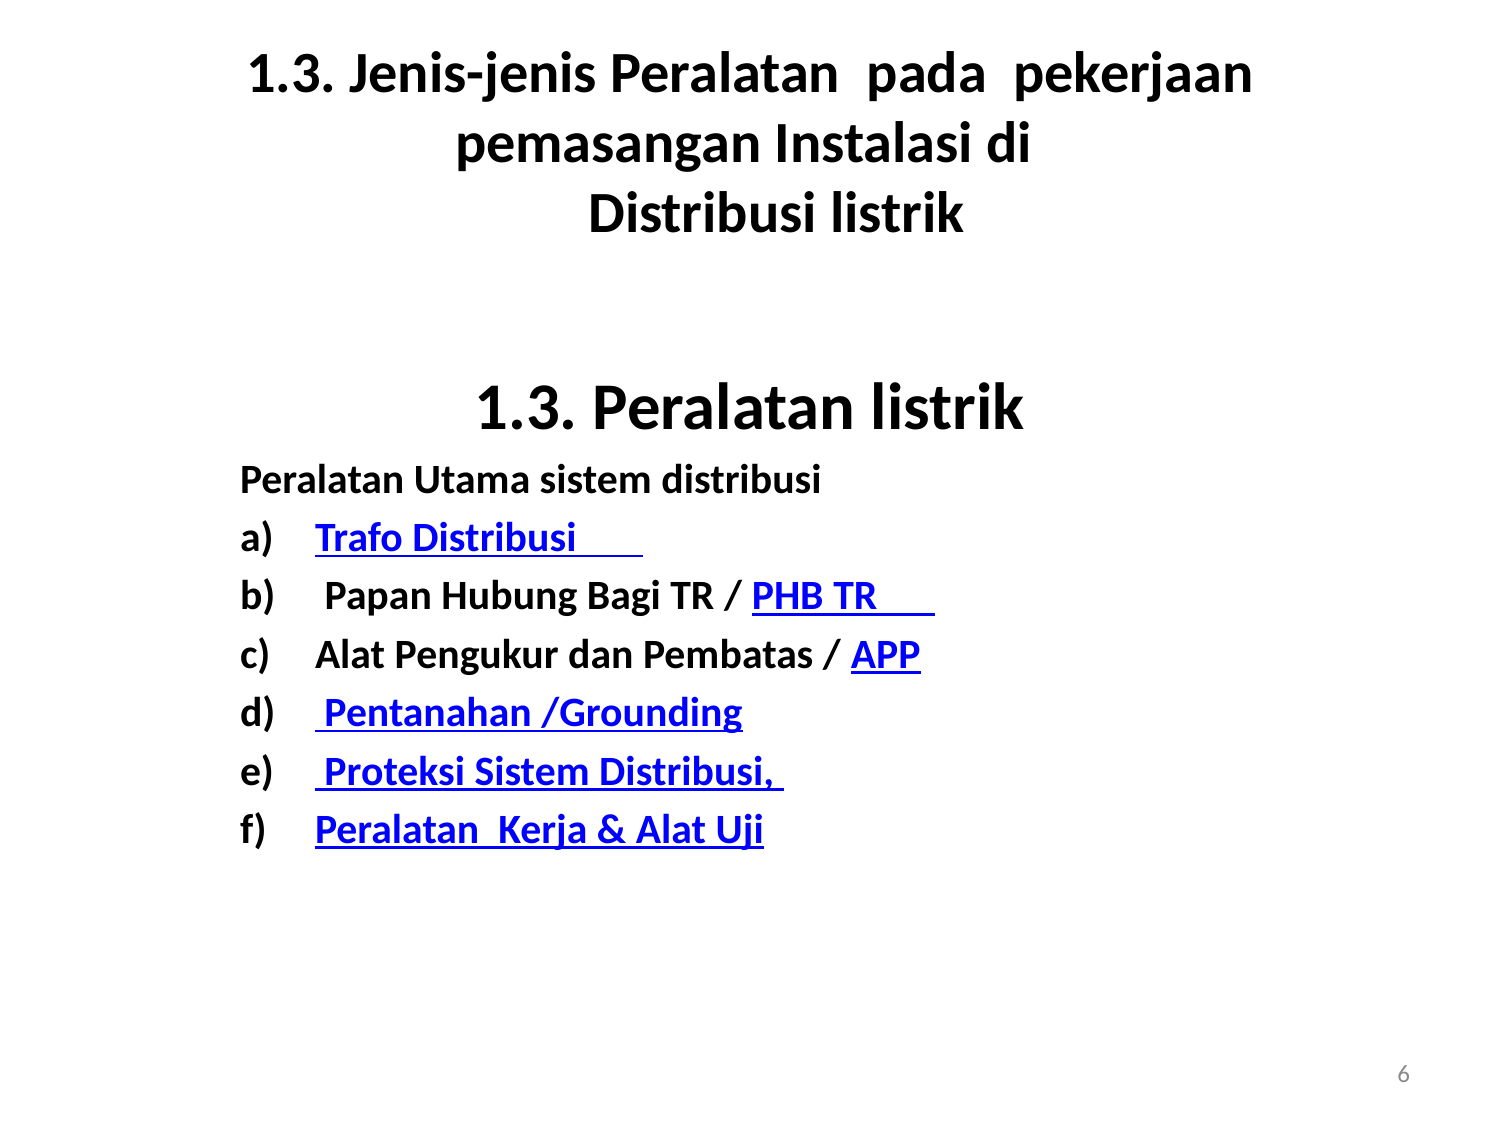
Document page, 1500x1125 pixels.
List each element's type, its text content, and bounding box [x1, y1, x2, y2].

list 1.3. Peralatan listrik Peralatan Utama sistem distribusi Trafo Distribusi Papan Hubung Bagi TR / PHB TR Alat Pengukur dan Pembatas / APP Pentanahan /Grounding Proteksi Sistem Distribusi, Peralatan Kerja & Alat Uji [75, 262, 1425, 1005]
title 1.3. Jenis-jenis Peralatan pada pekerjaan pemasangan Instalasi di Distribusi listrik [75, 45, 1425, 233]
slide_number 6 [1074, 1042, 1425, 1103]
